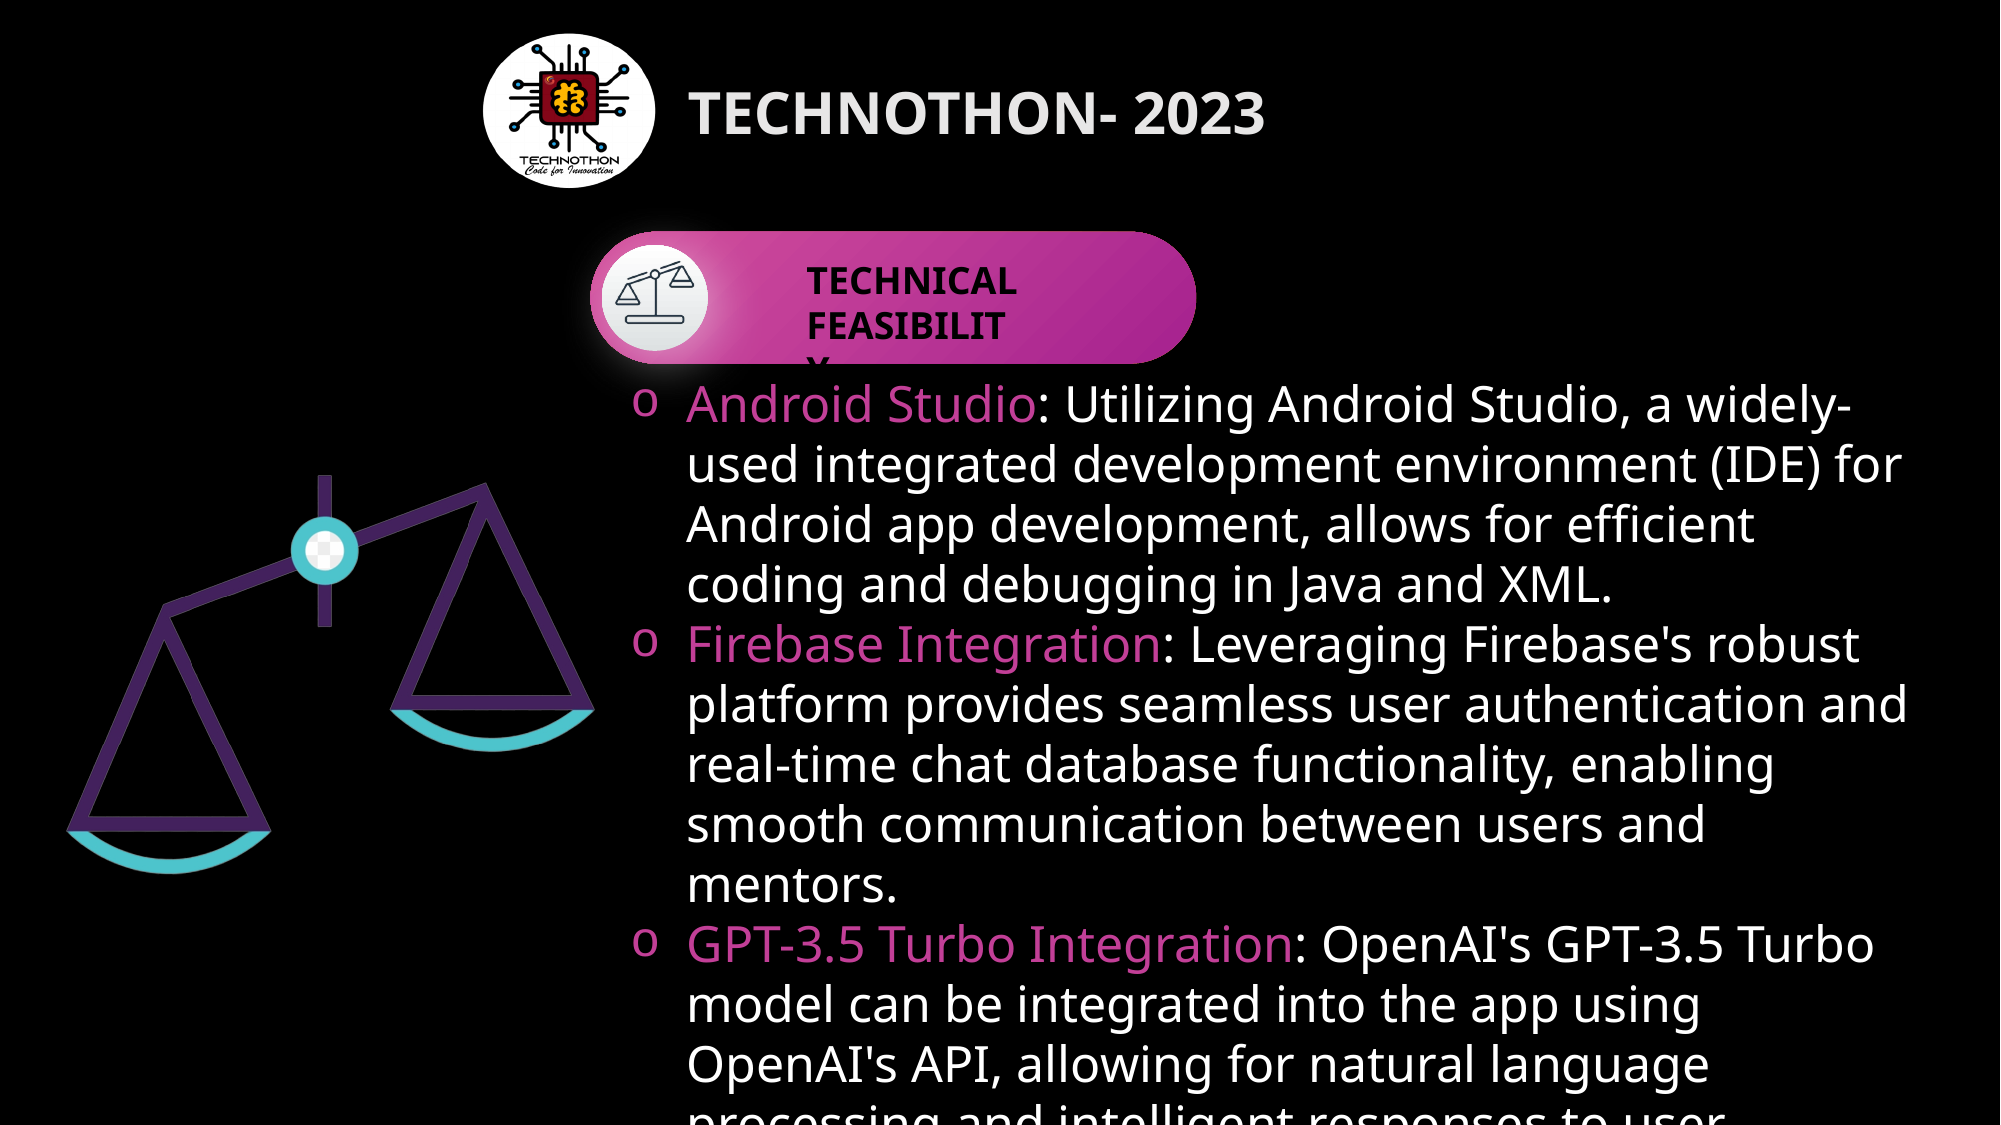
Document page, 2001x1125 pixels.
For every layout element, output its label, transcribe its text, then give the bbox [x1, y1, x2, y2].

text_box TECHNICAL FEASIBILITY [791, 249, 1034, 365]
text_box TECHNOTHON- 2023 [672, 30, 1542, 192]
picture [52, 449, 607, 894]
text_box [700, 230, 1198, 365]
text_box Android Studio: Utilizing Android Studio, a widely-used integrated development environment (IDE) for Android app development, allows for efficient coding and debugging in Java and XML. Firebase Integration: Leveraging Firebase's robust platform provides seamless user authentication and real-time chat database functionality, enabling smooth communication between users and mentors. GPT-3.5 Turbo Integration: OpenAI's GPT-3.5 Turbo model can be integrated into the app using OpenAI's API, allowing for natural language processing and intelligent responses to user queries. [615, 365, 1941, 1125]
picture [480, 0, 657, 223]
picture [598, 245, 711, 367]
